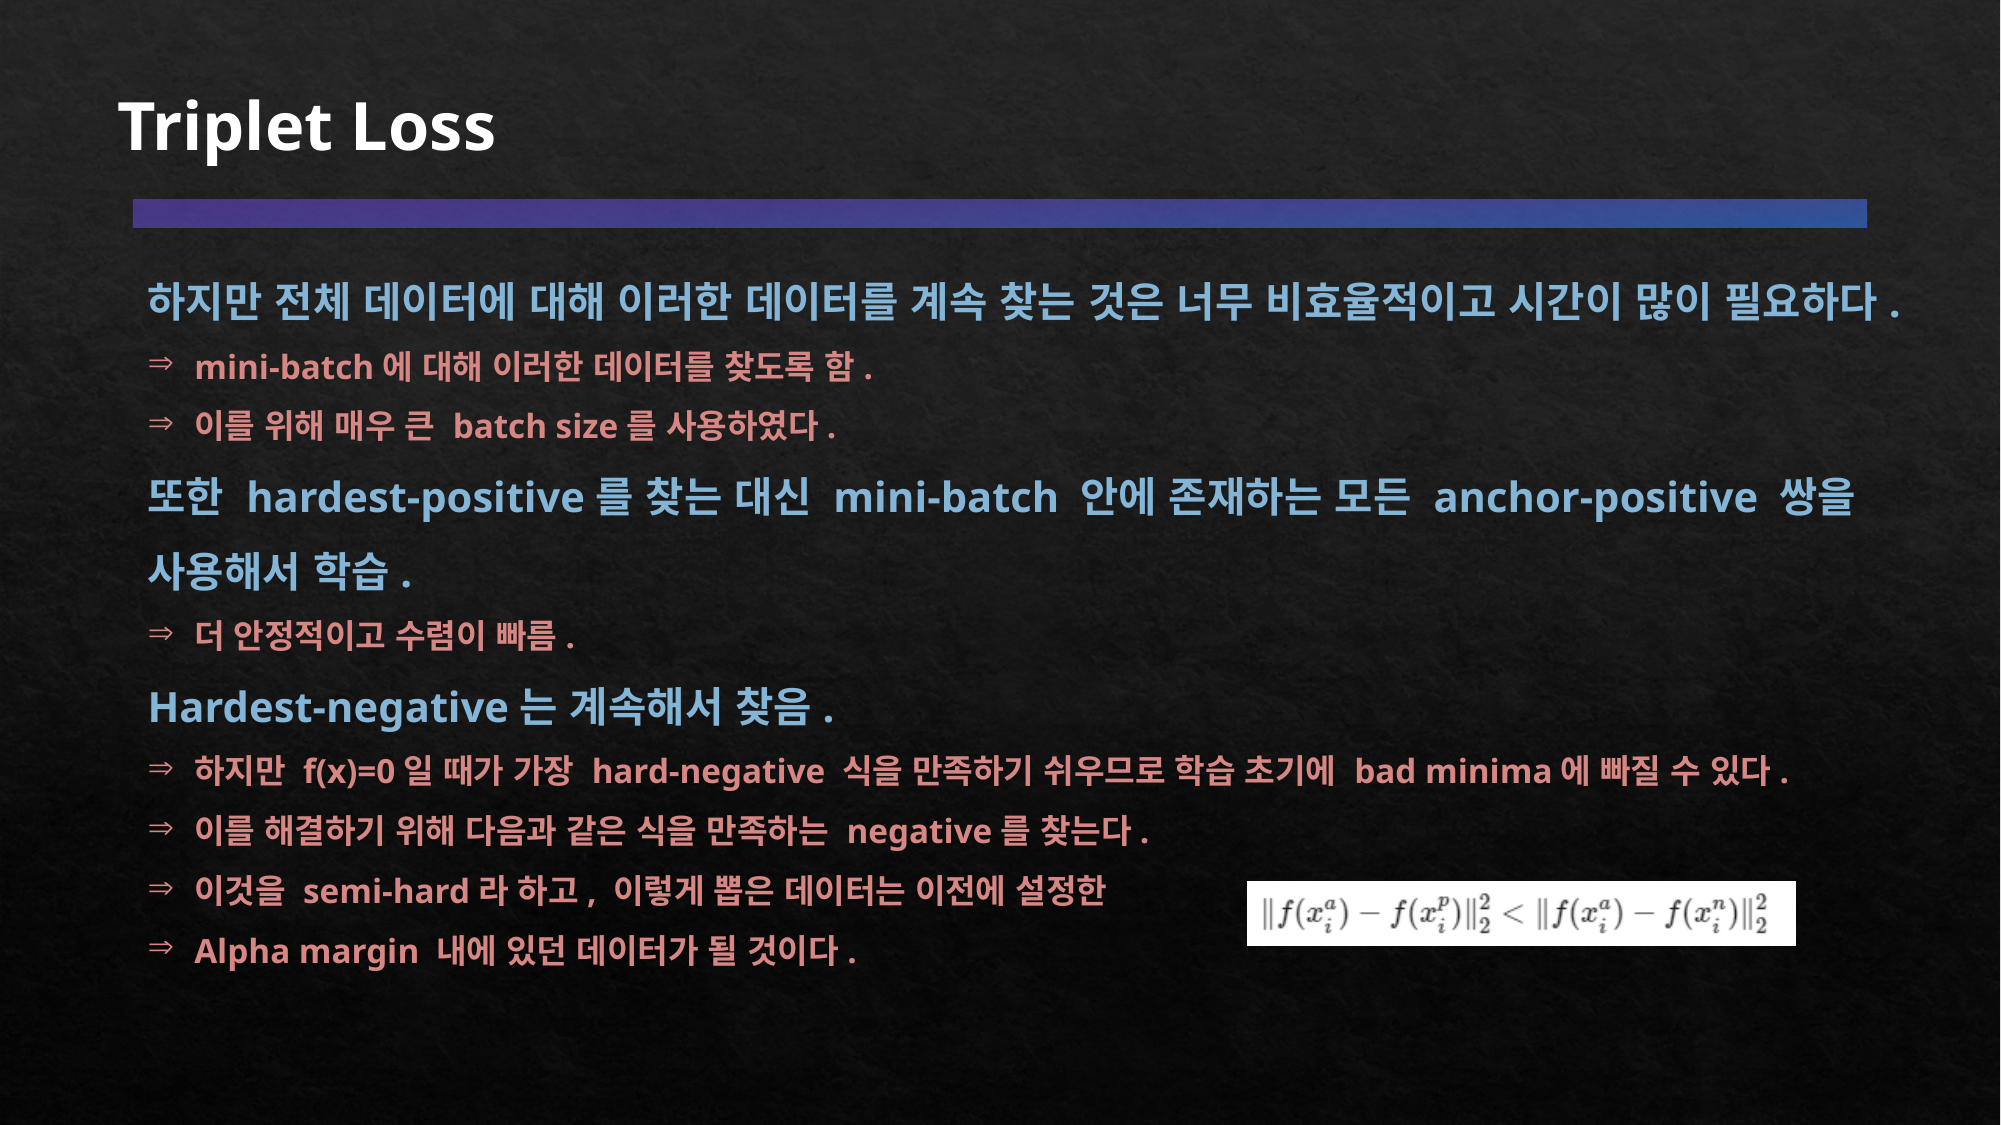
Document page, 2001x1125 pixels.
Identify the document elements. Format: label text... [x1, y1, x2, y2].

text_box 하지만 전체 데이터에 대해 이러한 데이터를 계속 찾는 것은 너무 비효율적이고 시간이 많이 필요하다. mini-batch에 대해 이러한 데이터를 찾도록 함. 이를 위해 매우 큰 batch size를 사용하였다. 또한 hardest-positive를 찾는 대신 mini-batch 안에 존재하는 모든 anchor-positive 쌍을 사용해서 학습. 더 안정적이고 수렴이 빠름. Hardest-negative는 계속해서 찾음. 하지만 f(x)=0일 때가 가장 hard-negative 식을 만족하기 쉬우므로 학습 초기에 bad minima에 빠질 수 있다. 이를 해결하기 위해 다음과 같은 식을 만족하는 negative를 찾는다. 이것을 semi-hard라 하고, 이렇게 뽑은 데이터는 이전에 설정한 Alpha margin 내에 있던 데이터가 될 것이다. [132, 243, 1919, 1084]
text_box Triplet Loss [102, 76, 1208, 254]
text_box [1208, 198, 1868, 229]
picture [1246, 881, 1796, 946]
